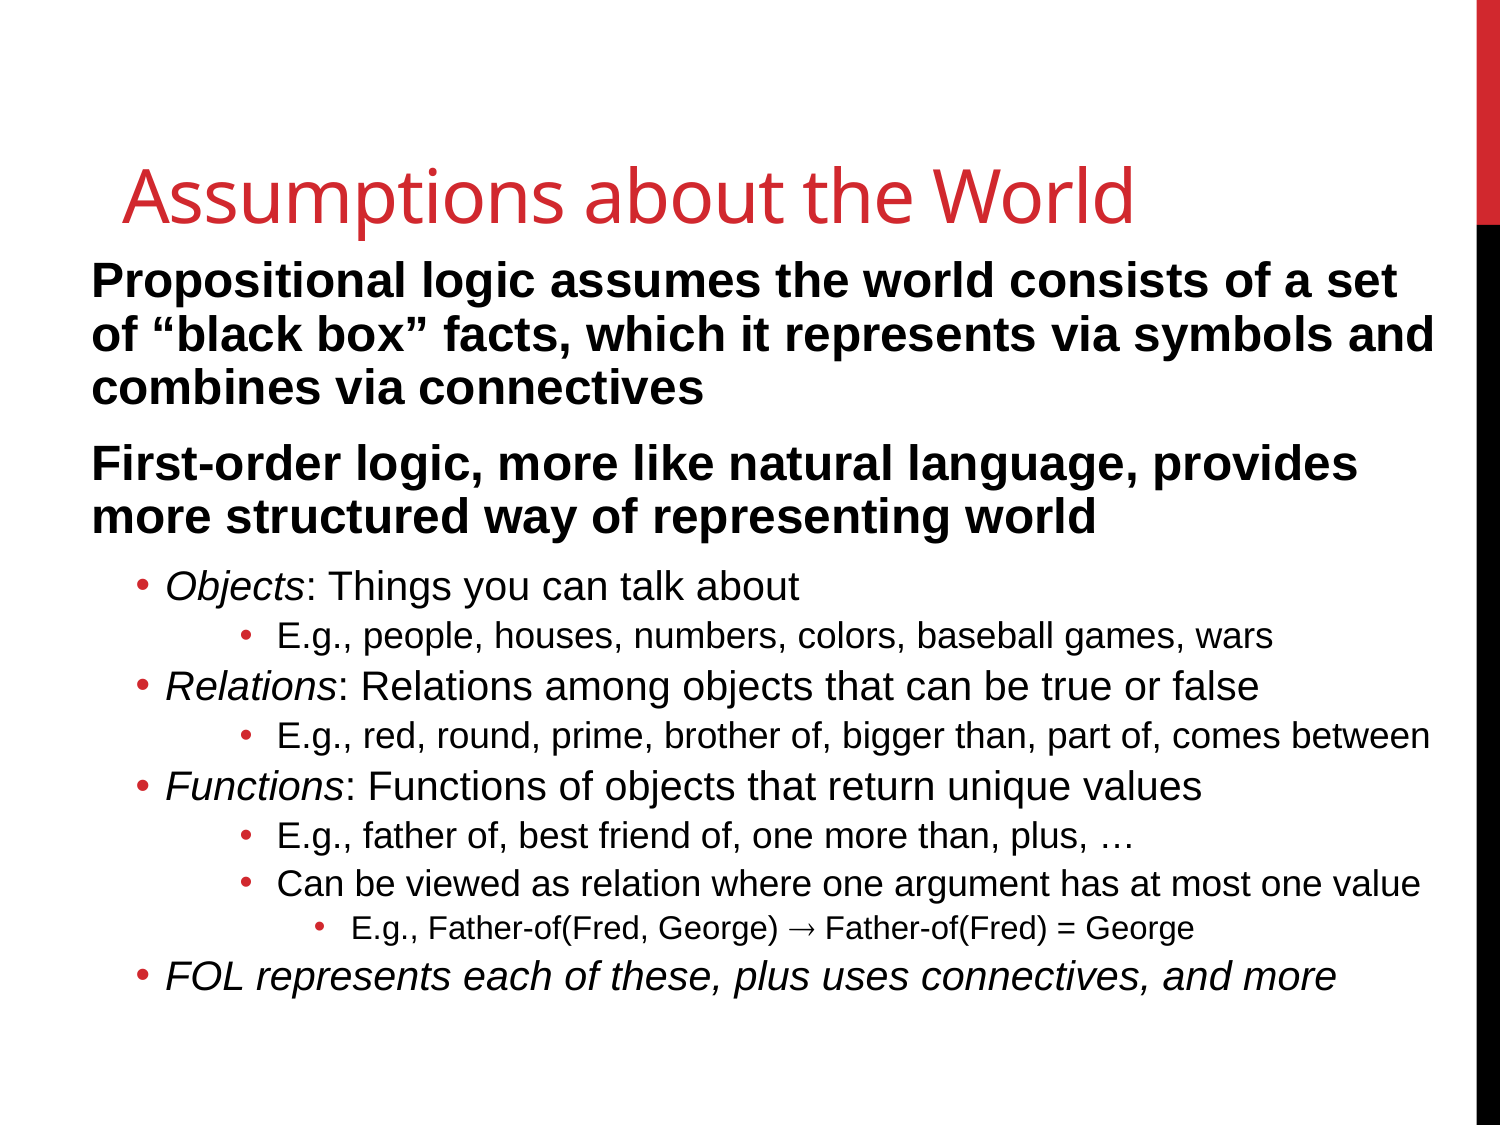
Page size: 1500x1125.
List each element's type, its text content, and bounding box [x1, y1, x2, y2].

list Propositional logic assumes the world consists of a set of “black box” facts, which it represents via symbols and combines via connectives First-order logic, more like natural language, provides more structured way of representing world Objects: Things you can talk about E.g., people, houses, numbers, colors, baseball games, wars Relations: Relations among objects that can be true or false E.g., red, round, prime, brother of, bigger than, part of, comes between Functions: Functions of objects that return unique values E.g., father of, best friend of, one more than, plus, … Can be viewed as relation where one argument has at most one value E.g., Father-of(Fred, George)  Father-of(Fred) = George FOL represents each of these, plus uses connectives, and more [76, 247, 1460, 1049]
title Assumptions about the World [107, 58, 1383, 247]
